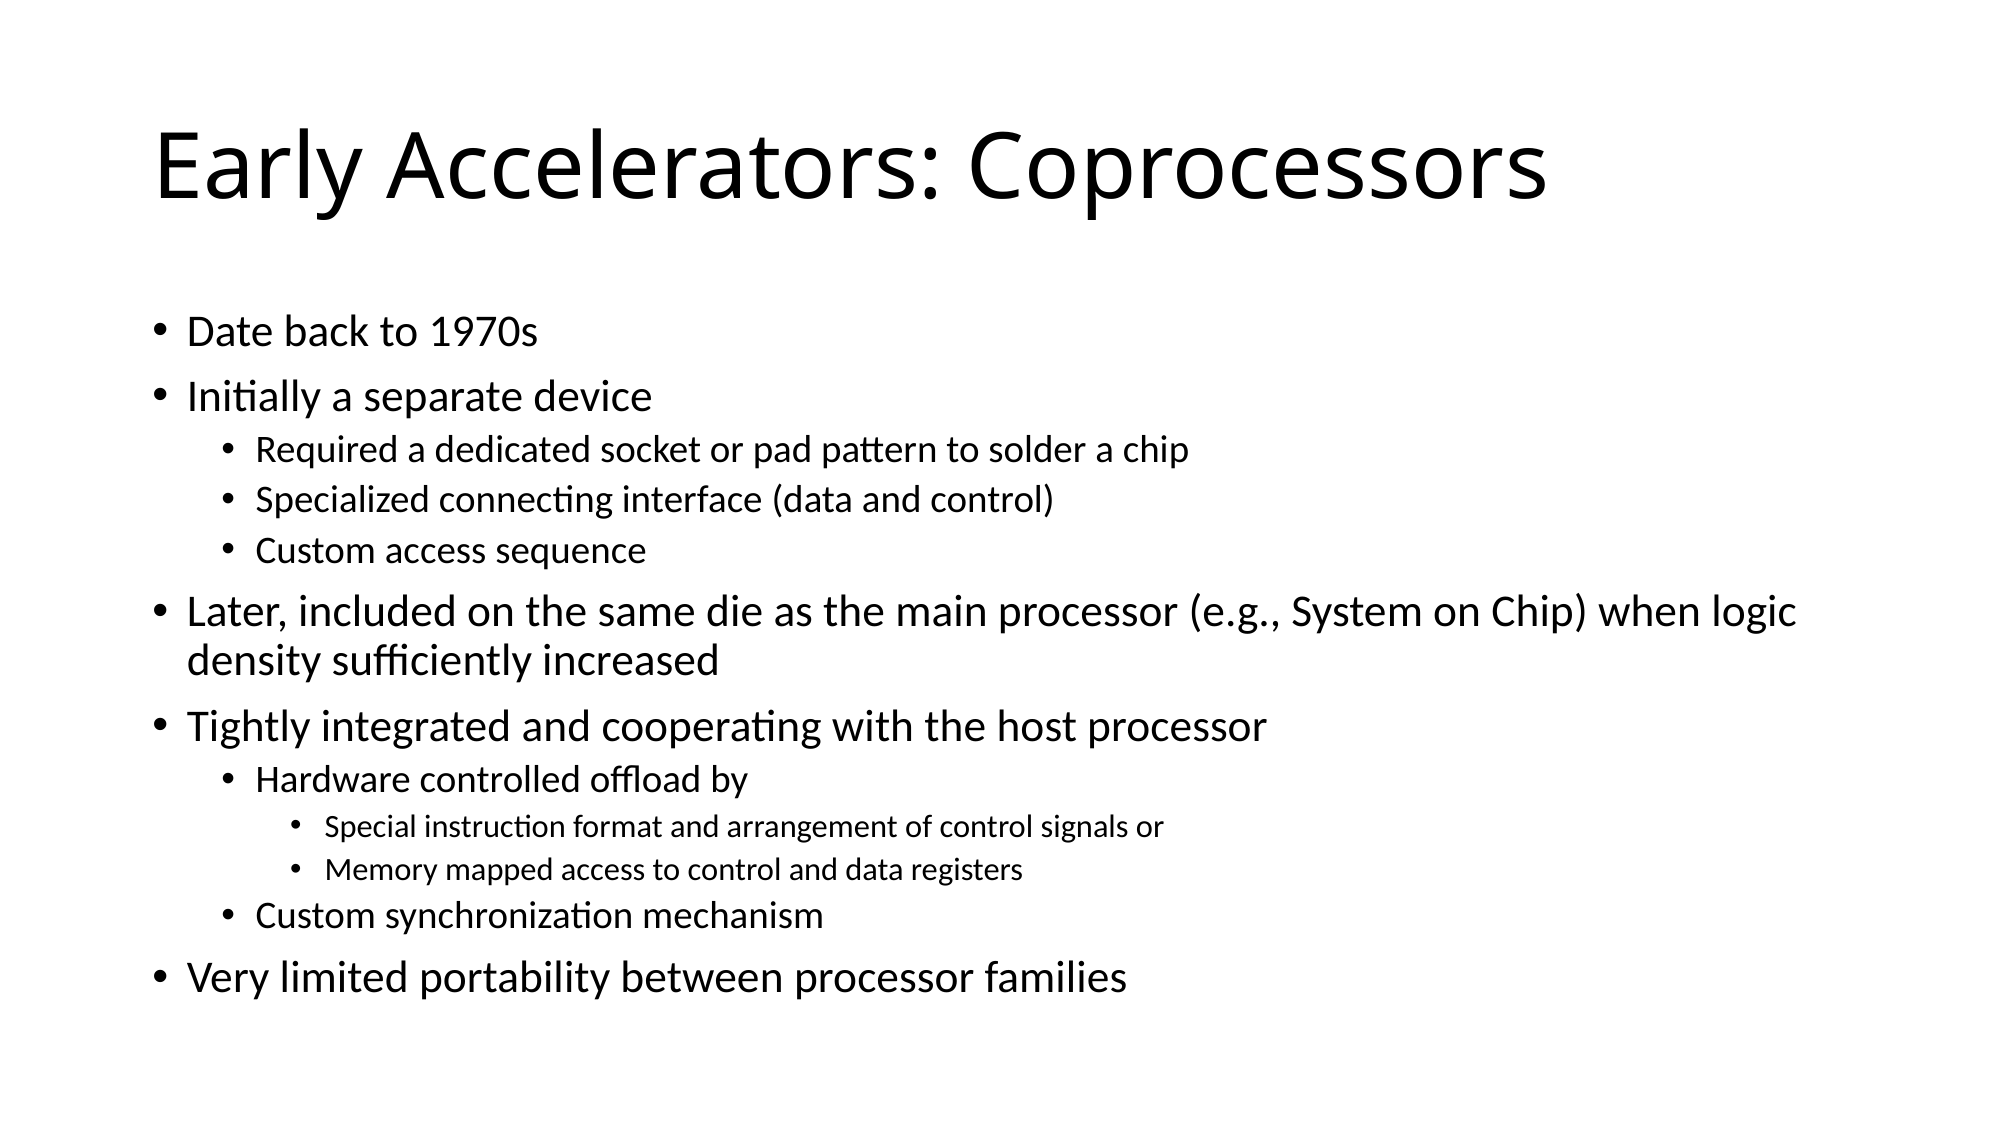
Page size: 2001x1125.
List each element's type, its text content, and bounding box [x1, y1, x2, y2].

list Date back to 1970s Initially a separate device Required a dedicated socket or pad pattern to solder a chip Specialized connecting interface (data and control) Custom access sequence Later, included on the same die as the main processor (e.g., System on Chip) when logic density sufficiently increased Tightly integrated and cooperating with the host processor Hardware controlled offload by Special instruction format and arrangement of control signals or Memory mapped access to control and data registers Custom synchronization mechanism Very limited portability between processor families [137, 299, 1863, 1014]
title Early Accelerators: Coprocessors [137, 59, 1863, 278]
